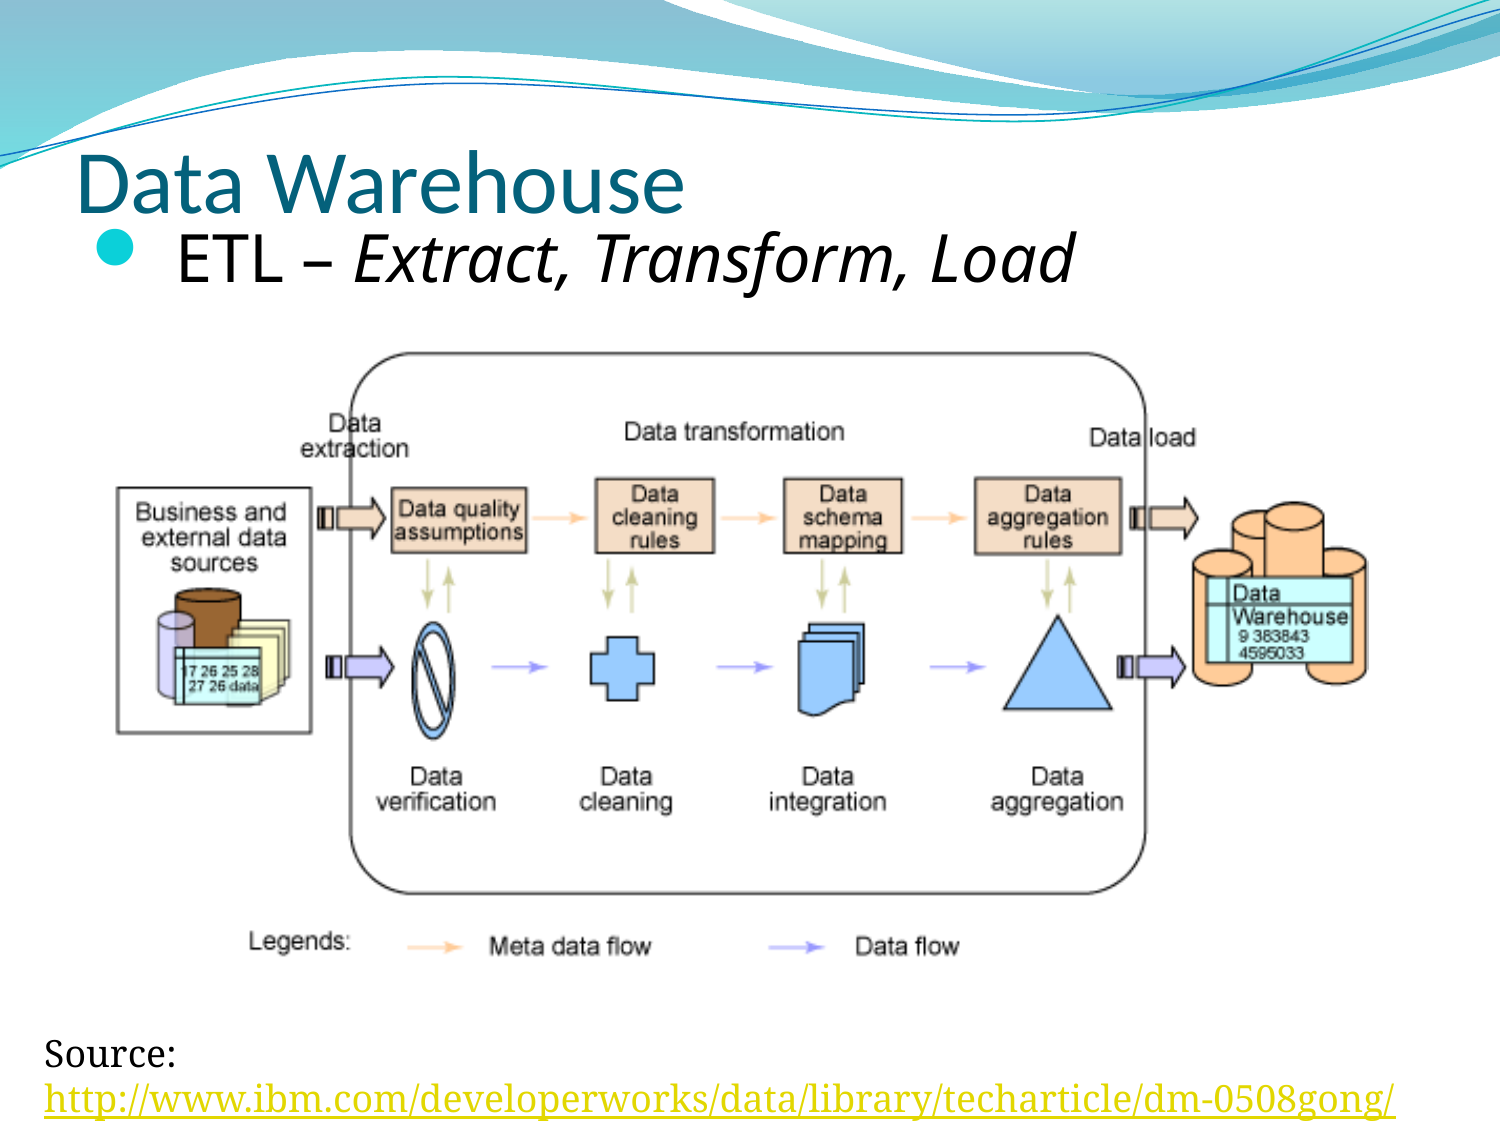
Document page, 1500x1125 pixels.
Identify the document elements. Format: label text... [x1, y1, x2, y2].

list ETL – Extract, Transform, Load [76, 208, 1427, 320]
text_box Source: http://www.ibm.com/developerworks/data/library/techarticle/dm-0508gong/ [29, 1023, 1436, 1125]
picture [111, 342, 1370, 965]
title Data Warehouse [75, 115, 1425, 232]
